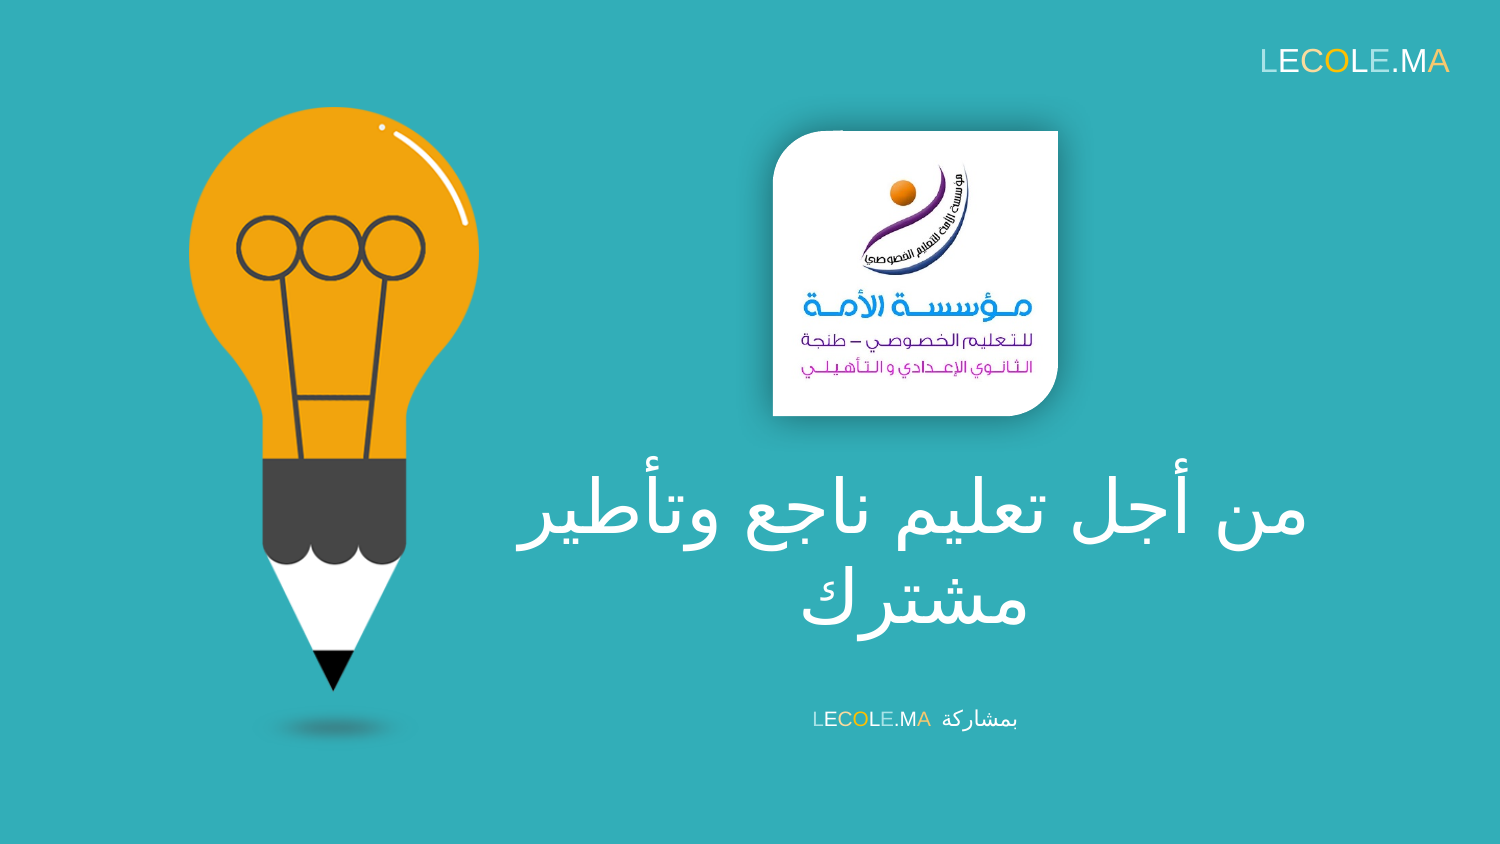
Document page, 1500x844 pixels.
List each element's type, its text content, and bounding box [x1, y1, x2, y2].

list من أجل تعليم ناجع وتأطير مشترك [501, 492, 1329, 606]
picture [189, 107, 479, 751]
picture [779, 138, 1051, 410]
list LECOLE.MA بمشاركة [761, 677, 1069, 758]
text_box LECOLE.MA [1192, 32, 1465, 87]
